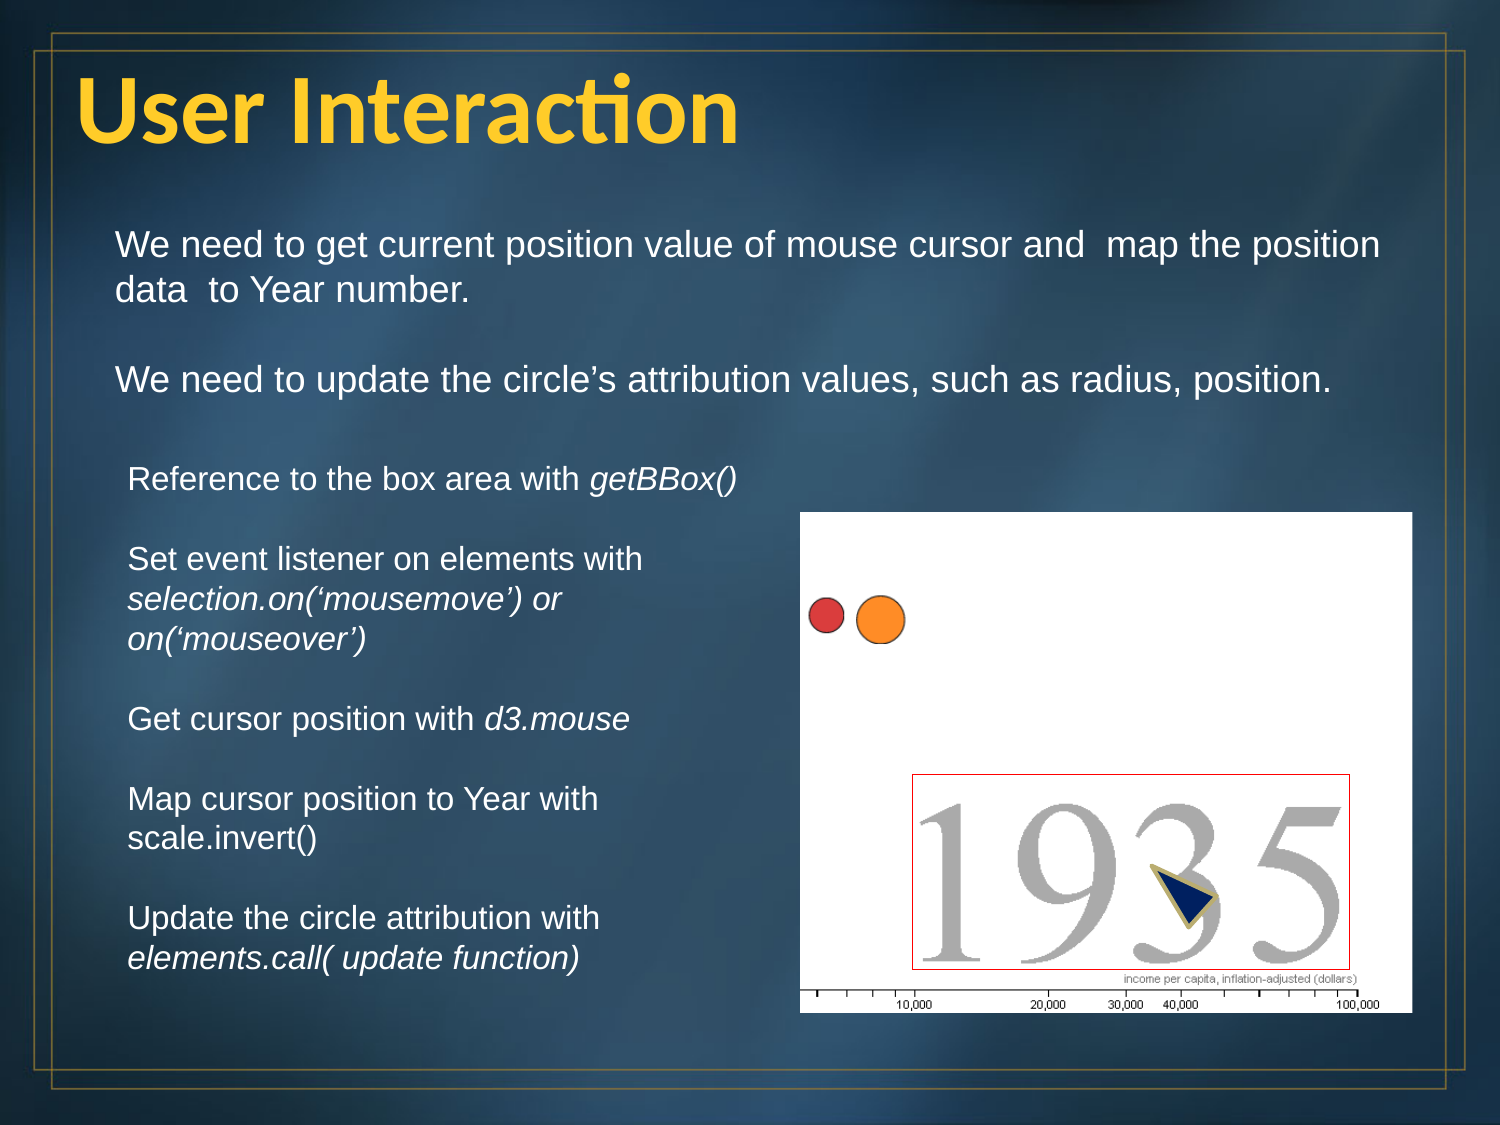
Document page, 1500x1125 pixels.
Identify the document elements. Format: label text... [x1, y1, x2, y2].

picture [0, 0, 1500, 1125]
text_box Reference to the box area with getBBox() Set event listener on elements with selection.on(‘mousemove’) or on(‘mouseover’) Get cursor position with d3.mouse Map cursor position to Year with scale.invert() Update the circle attribution with elements.call( update function) [112, 449, 788, 984]
text_box We need to get current position value of mouse cursor and map the position data to Year number. We need to update the circle’s attribution values, such as radius, position. [99, 212, 1413, 408]
title User Interaction [59, 49, 1438, 175]
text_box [799, 512, 1413, 1014]
